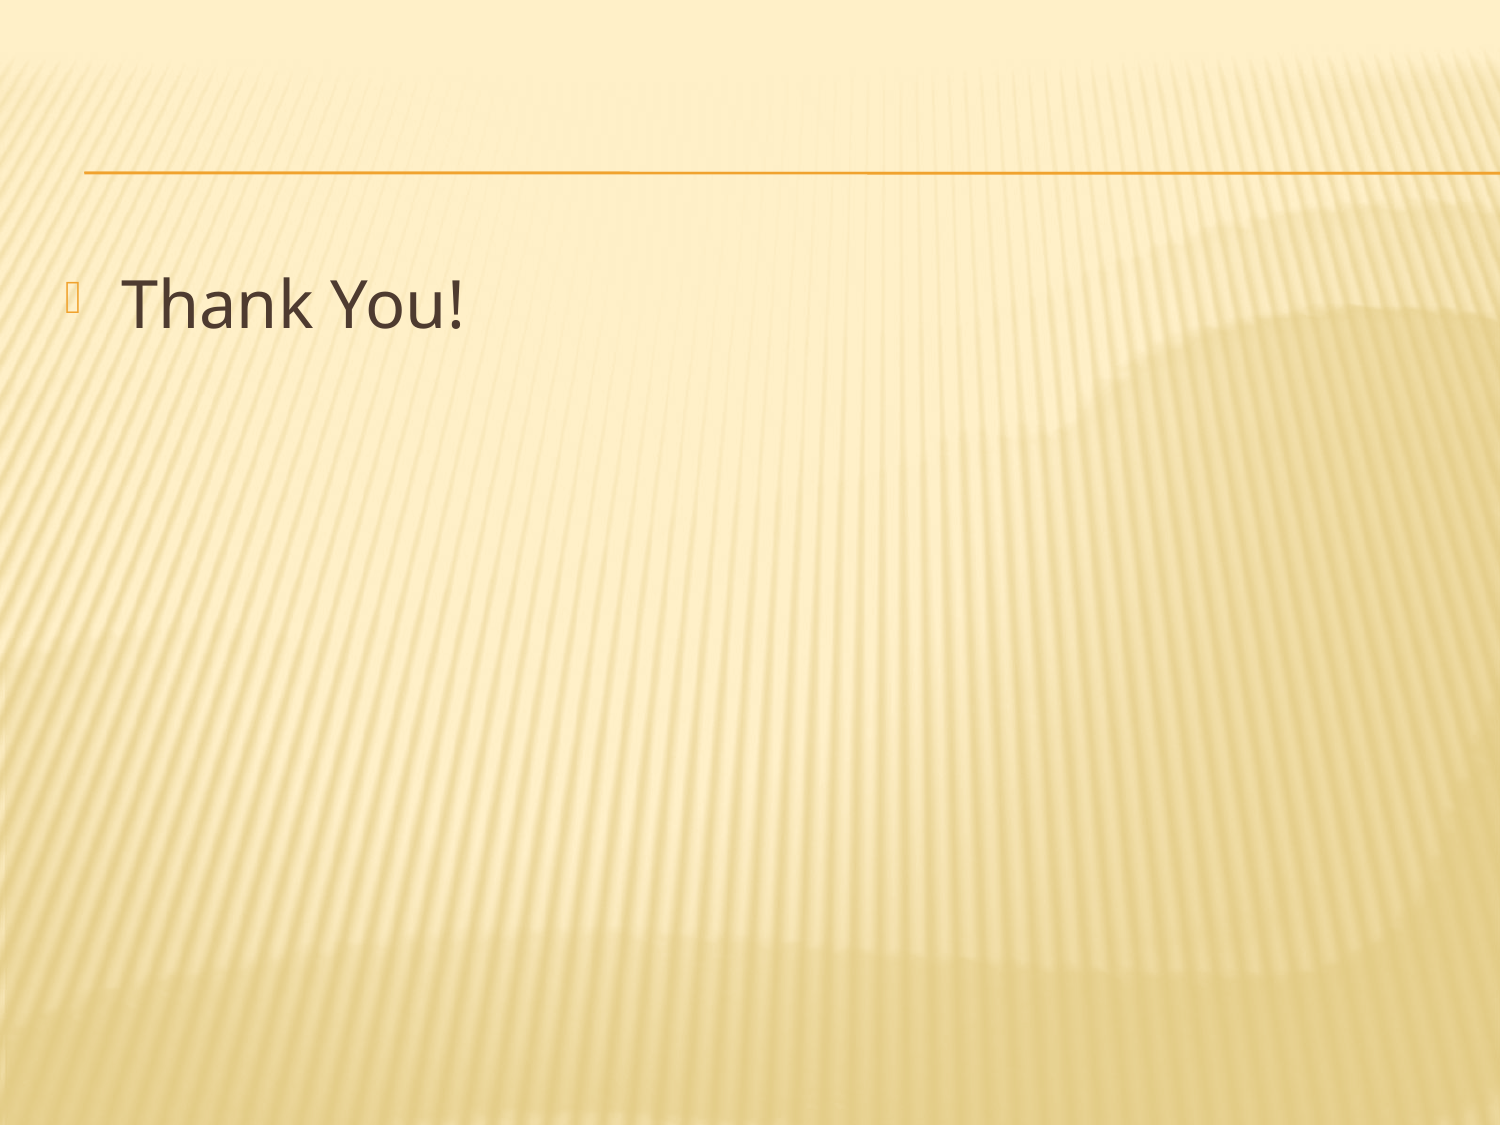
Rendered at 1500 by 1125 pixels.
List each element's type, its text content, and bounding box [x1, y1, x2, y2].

list Thank You! [50, 254, 1475, 998]
